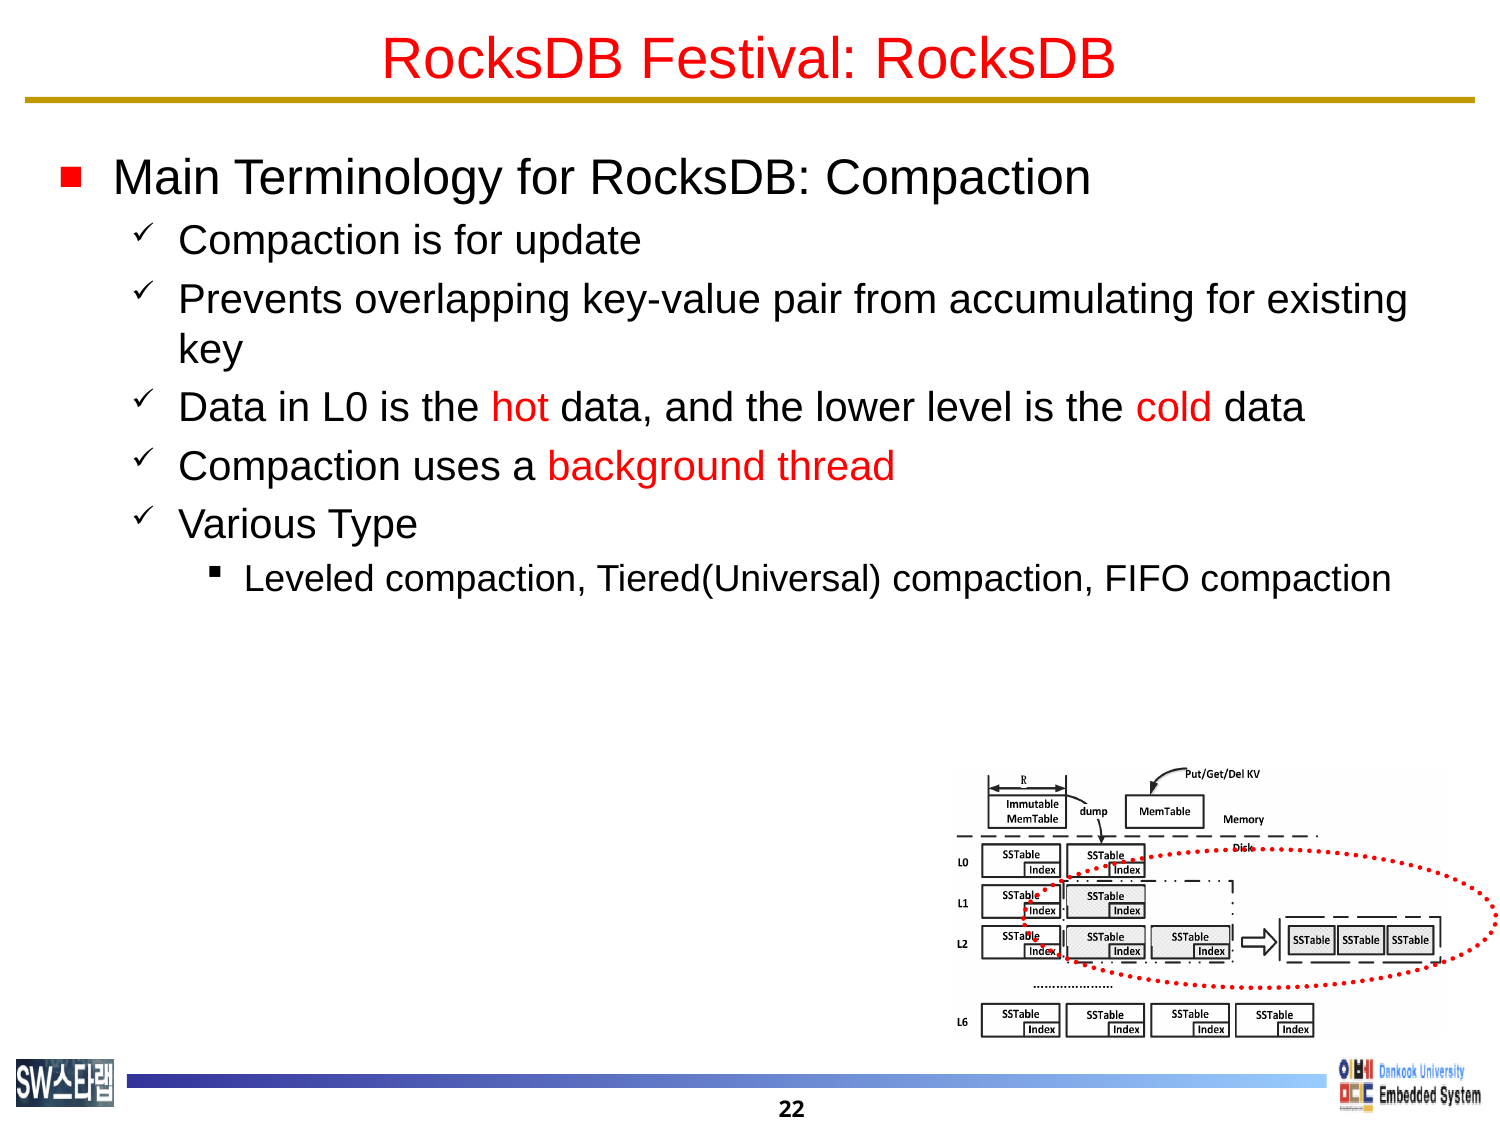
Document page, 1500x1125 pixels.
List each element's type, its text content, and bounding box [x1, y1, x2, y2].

picture [1333, 1056, 1484, 1113]
text_box 22 [631, 1087, 952, 1125]
picture [56, 162, 81, 187]
text_box [1446, 875, 1497, 962]
list Main Terminology for RocksDB: Compaction Compaction is for update Prevents overlapping key-value pair from accumulating for existing key Data in L0 is the hot data, and the lower level is the cold data Compaction uses a background thread Various Type Leveled compaction, Tiered(Universal) compaction, FIFO compaction [41, 137, 1459, 1038]
title RocksDB Festival: RocksDB [24, 12, 1475, 100]
picture [955, 766, 1442, 1038]
picture [16, 1059, 114, 1107]
